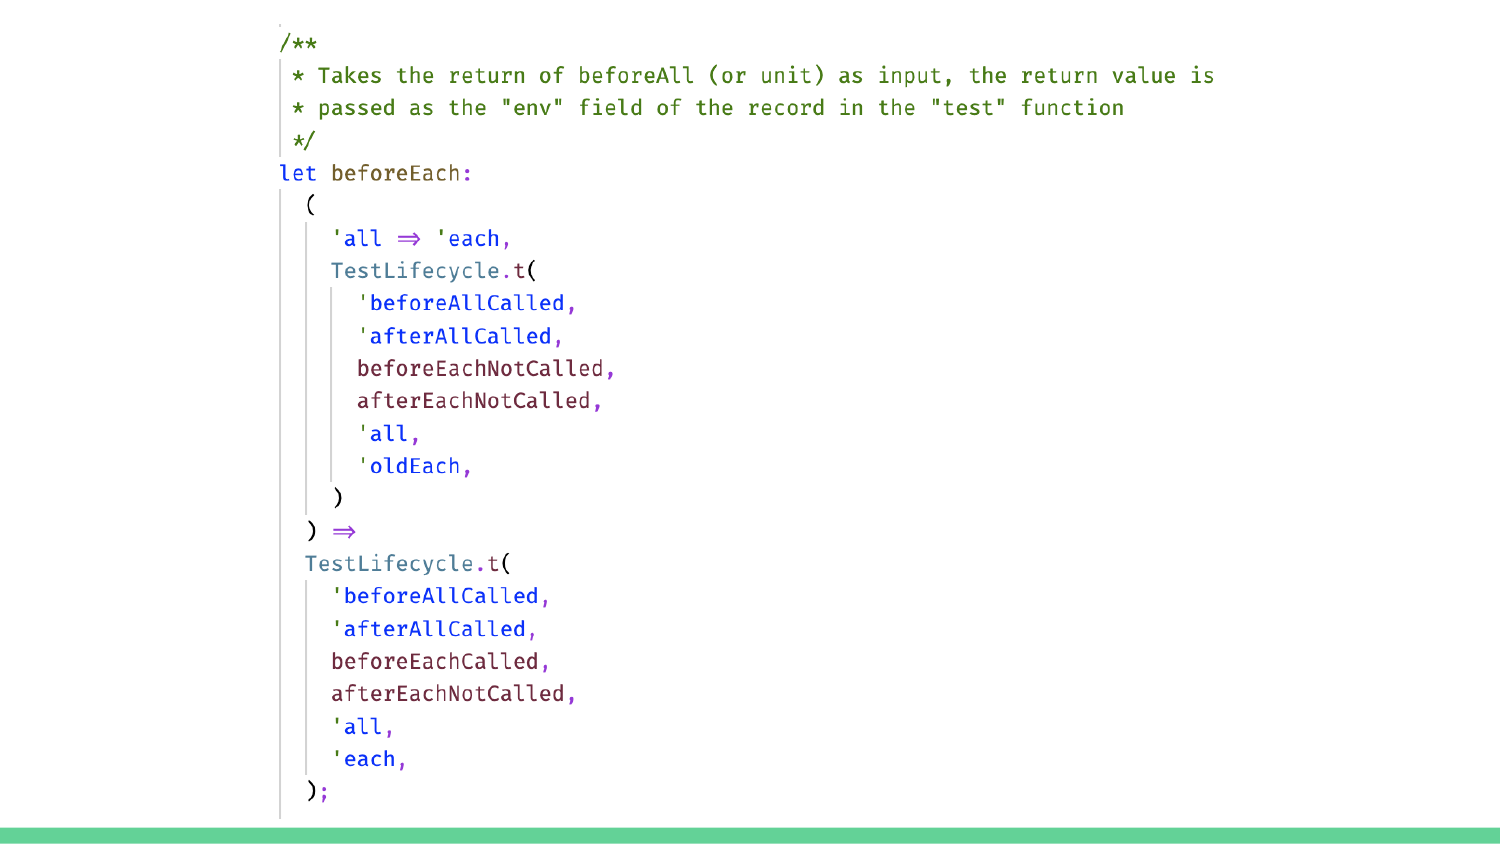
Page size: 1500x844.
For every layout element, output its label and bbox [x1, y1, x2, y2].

picture [261, 24, 1239, 819]
